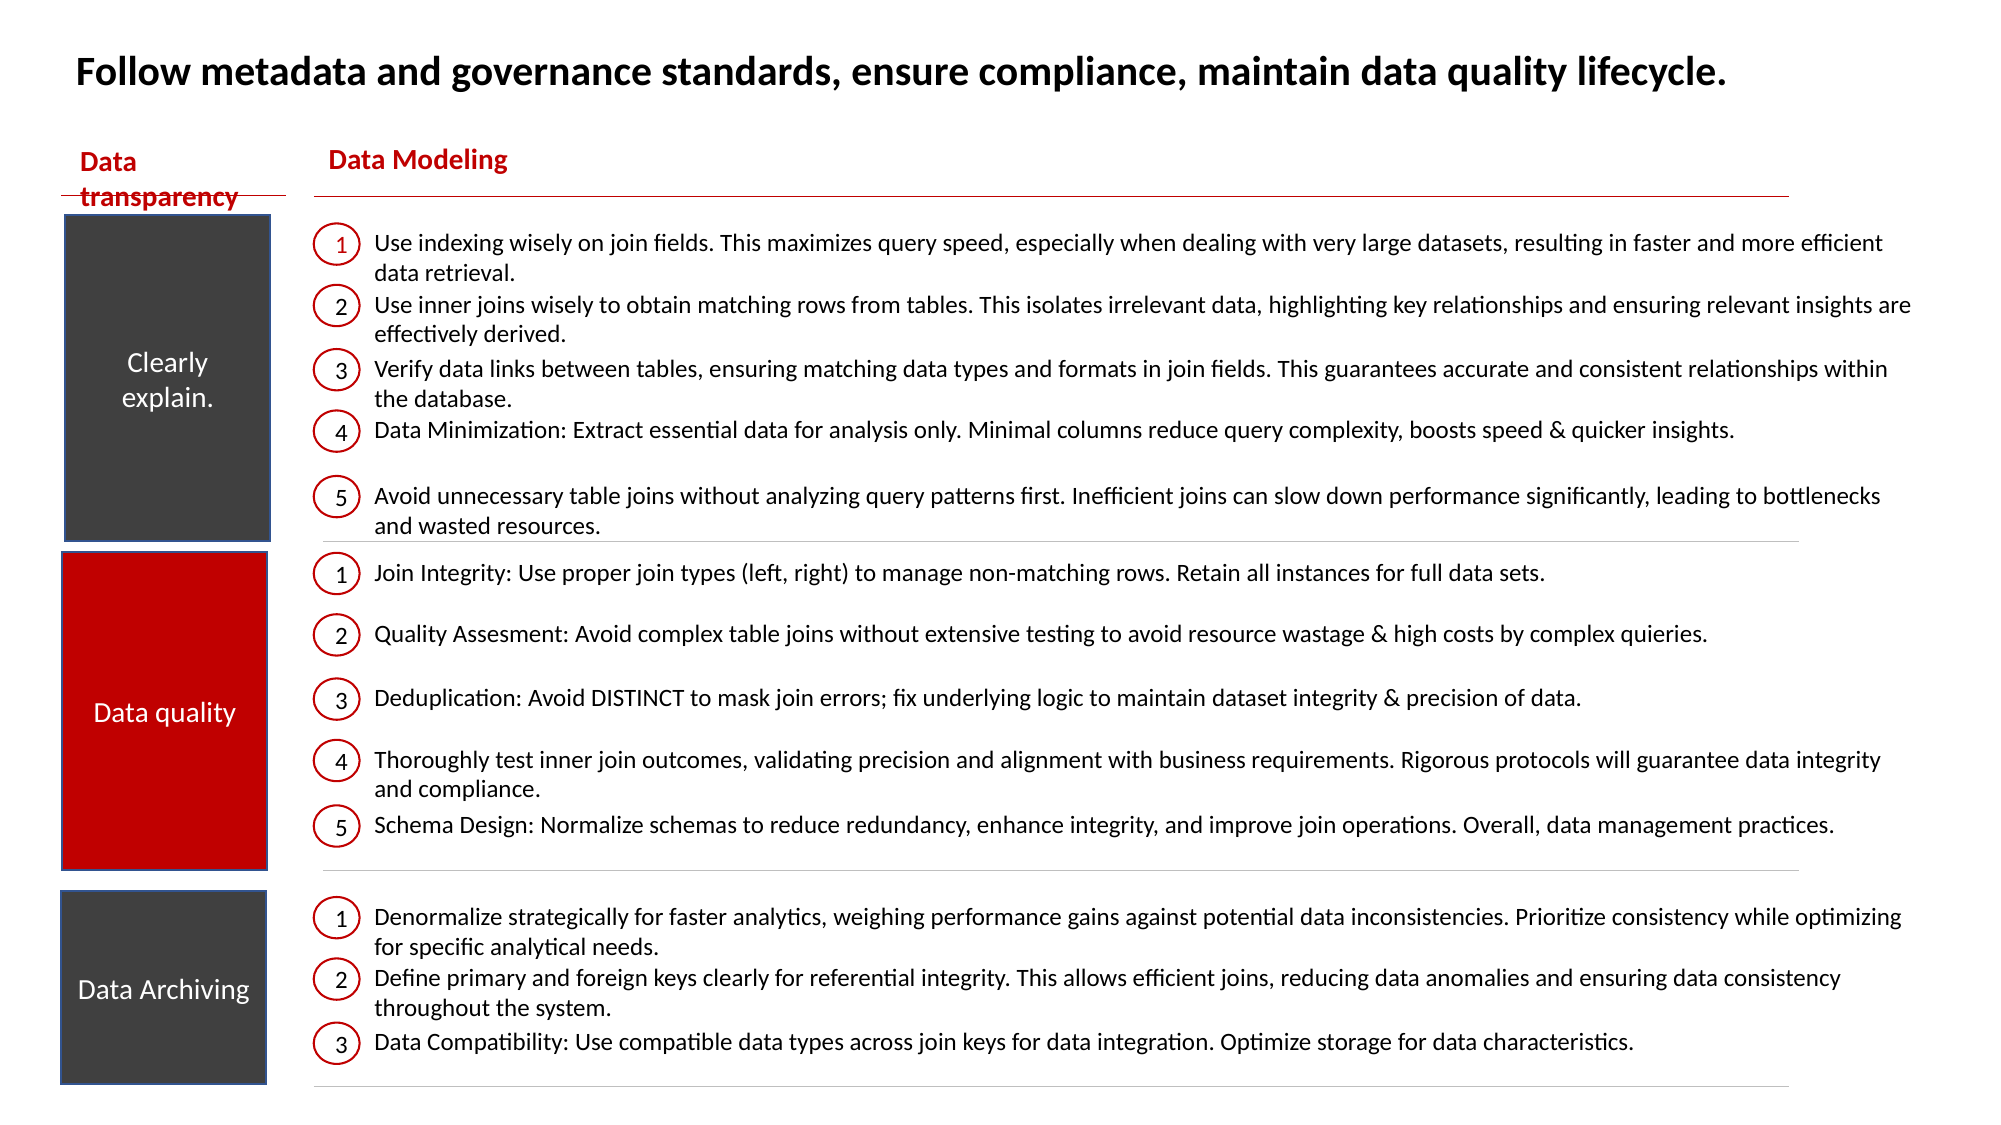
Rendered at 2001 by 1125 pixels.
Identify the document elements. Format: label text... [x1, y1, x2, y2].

text_box Define primary and foreign keys clearly for referential integrity. This allows efficient joins, reducing data anomalies and ensuring data consistency throughout the system. [359, 954, 1935, 1018]
text_box Data Minimization: Extract essential data for analysis only. Minimal columns reduce query complexity, boosts speed & quicker insights. [359, 406, 1935, 452]
text_box 1 [312, 551, 359, 596]
text_box Verify data links between tables, ensuring matching data types and formats in join fields. This guarantees accurate and consistent relationships within the database. [359, 344, 1935, 406]
text_box Join Integrity: Use proper join types (left, right) to manage non-matching rows. Retain all instances for full data sets. [359, 548, 1935, 594]
text_box Data Archiving [60, 890, 267, 1085]
text_box 4 [312, 738, 359, 783]
text_box Quality Assesment: Avoid complex table joins without extensive testing to avoid resource wastage & high costs by complex quieries. [359, 610, 1935, 655]
text_box Use indexing wisely on join fields. This maximizes query speed, especially when dealing with very large datasets, resulting in faster and more efficient data retrieval. [359, 219, 1935, 280]
text_box Denormalize strategically for faster analytics, weighing performance gains against potential data inconsistencies. Prioritize consistency while optimizing for specific analytical needs. [359, 892, 1935, 954]
text_box 2 [312, 283, 359, 328]
text_box Avoid unnecessary table joins without analyzing query patterns first. Inefficient joins can slow down performance significantly, leading to bottlenecks and wasted resources. [359, 471, 1935, 547]
text_box 5 [312, 474, 359, 519]
text_box 2 [312, 957, 359, 1001]
text_box Follow metadata and governance standards, ensure compliance, maintain data quality lifecycle. [61, 36, 1914, 102]
text_box 3 [312, 1021, 359, 1065]
text_box Deduplication: Avoid DISTINCT to mask join errors; fix underlying logic to maintain dataset integrity & precision of data. [359, 674, 1935, 719]
text_box Data quality [61, 551, 268, 871]
text_box Schema Design: Normalize schemas to reduce redundancy, enhance integrity, and improve join operations. Overall, data management practices. [359, 801, 1935, 846]
text_box Data transparency [65, 134, 314, 220]
text_box 3 [312, 677, 359, 721]
text_box Data Compatibility: Use compatible data types across join keys for data integration. Optimize storage for data characteristics. [359, 1018, 1935, 1064]
text_box 3 [312, 347, 359, 392]
text_box Data Modeling [313, 132, 1808, 183]
text_box Use inner joins wisely to obtain matching rows from tables. This isolates irrelevant data, highlighting key relationships and ensuring relevant insights are effectively derived. [359, 280, 1935, 344]
text_box Clearly explain. [64, 214, 271, 542]
text_box 4 [312, 409, 359, 453]
text_box 1 [312, 895, 359, 940]
text_box 2 [312, 613, 359, 657]
text_box Thoroughly test inner join outcomes, validating precision and alignment with business requirements. Rigorous protocols will guarantee data integrity and compliance. [359, 735, 1935, 801]
text_box 1 [312, 222, 359, 266]
text_box 5 [312, 804, 359, 848]
